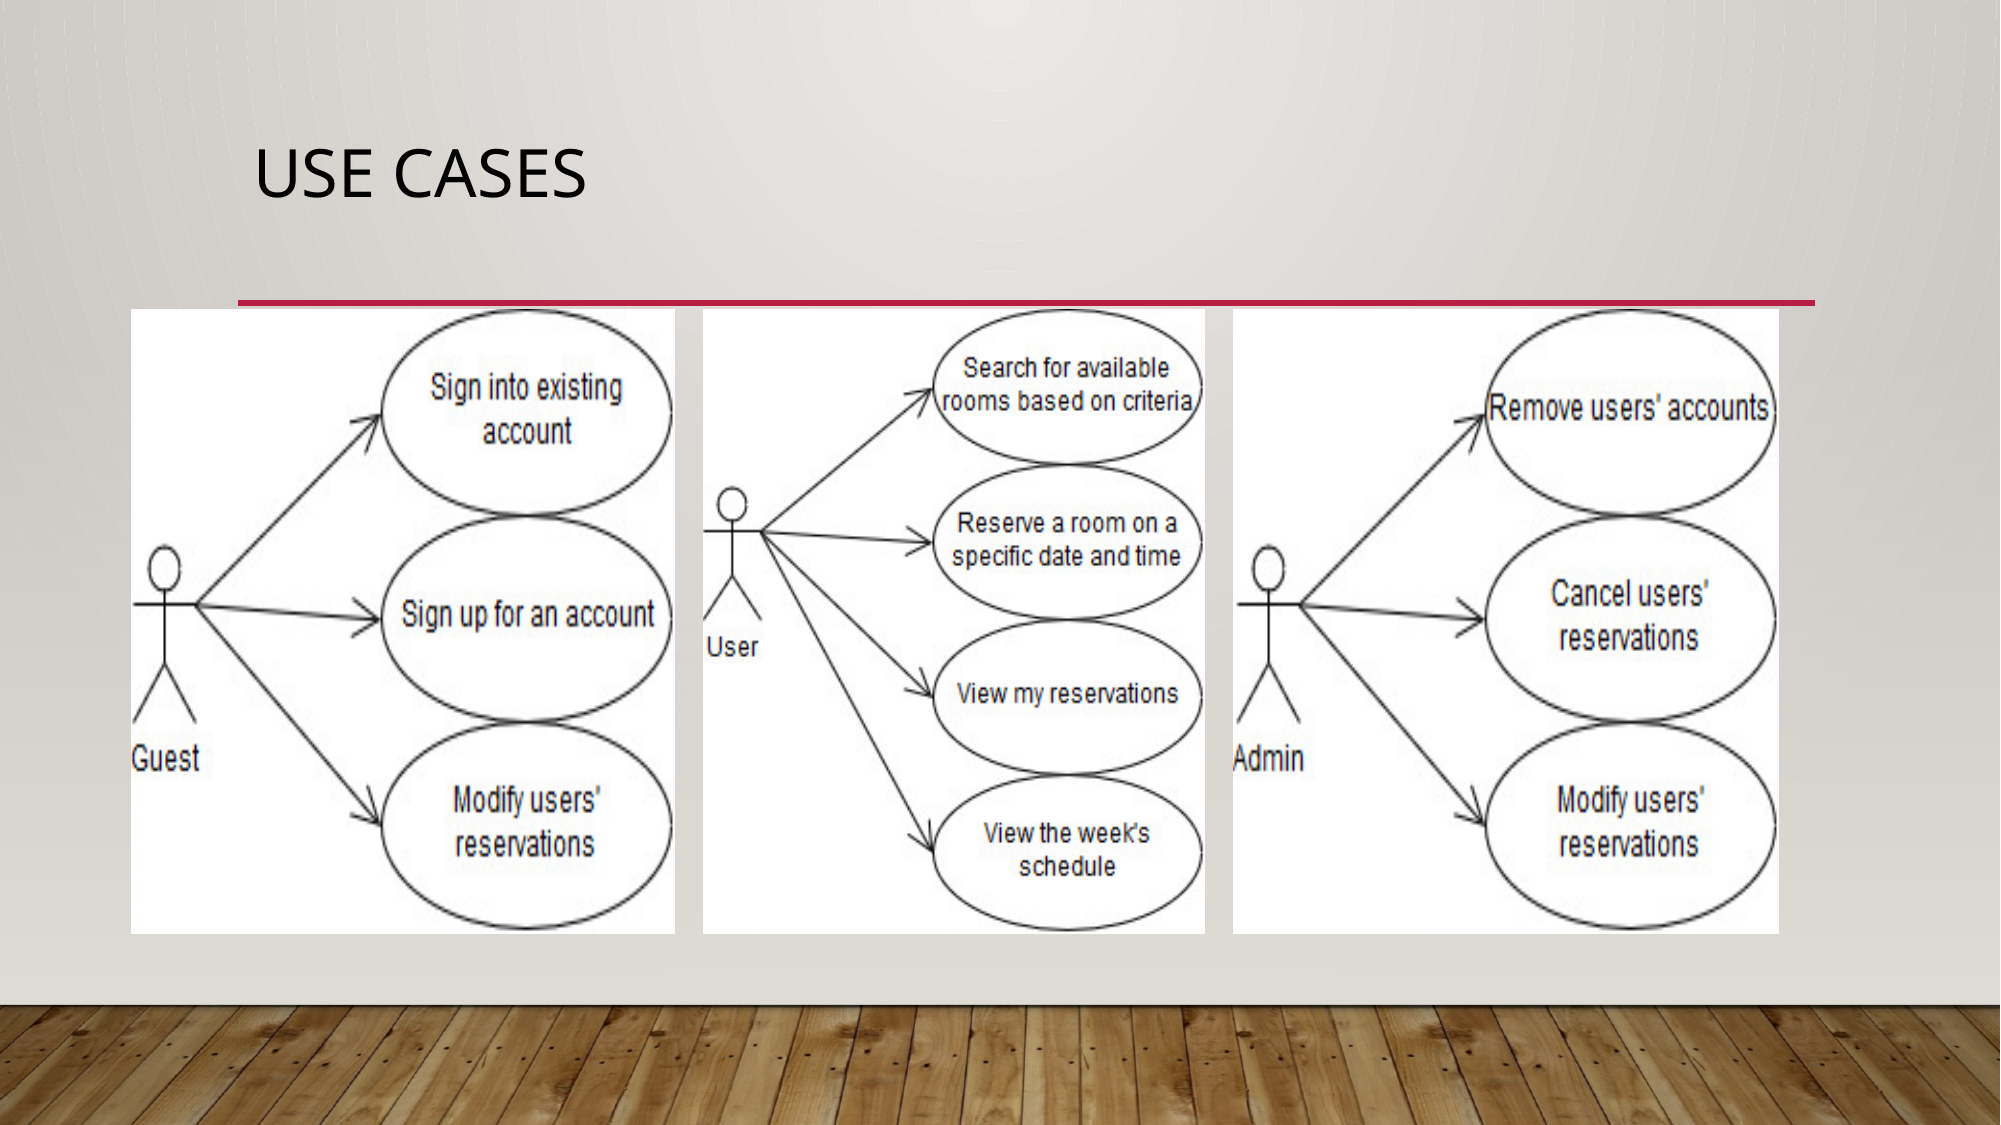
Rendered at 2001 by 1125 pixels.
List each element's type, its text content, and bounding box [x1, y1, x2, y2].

title Use Cases [238, 131, 1814, 305]
picture [0, 1005, 2000, 1125]
picture [702, 309, 1205, 934]
picture [131, 309, 675, 934]
picture [1233, 309, 1779, 934]
